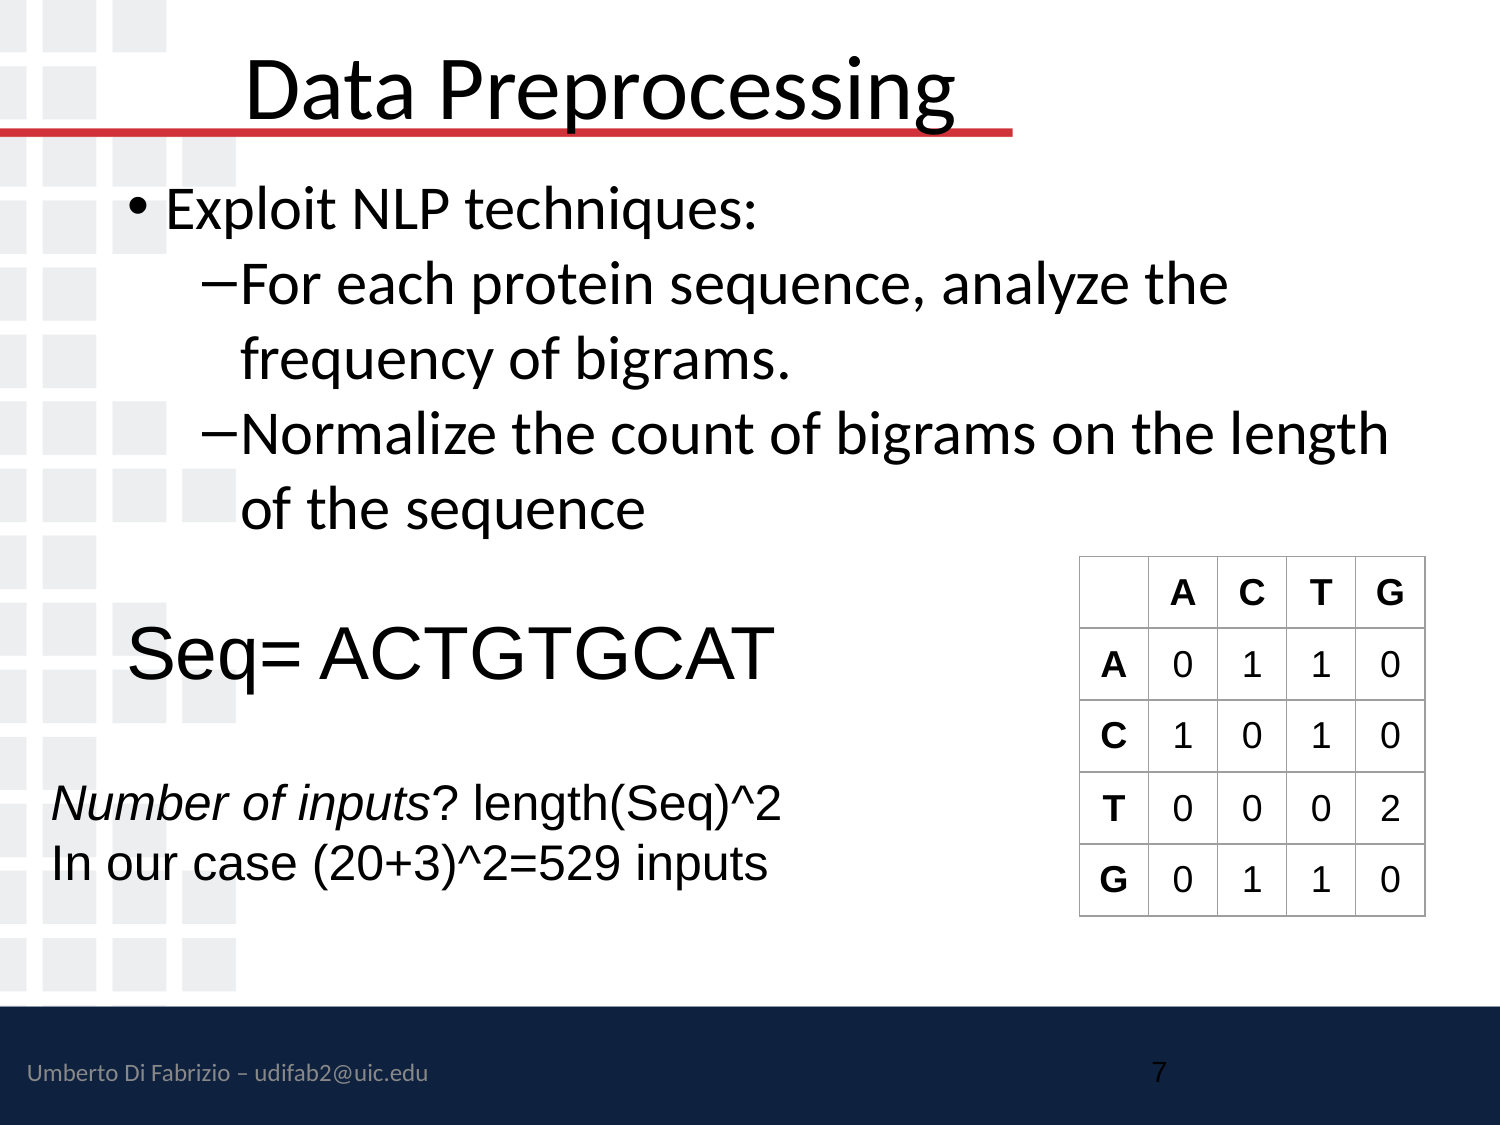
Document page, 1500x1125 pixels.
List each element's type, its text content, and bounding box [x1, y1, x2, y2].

text_box Seq= ACTGTGCAT [111, 589, 1079, 766]
table_cell G [1080, 845, 1148, 915]
table_cell 1 [1218, 629, 1286, 699]
picture [0, 0, 1500, 1125]
table_cell 0 [1218, 701, 1286, 771]
table_cell T [1080, 773, 1148, 843]
list Exploit NLP techniques: For each protein sequence, analyze the frequency of bigrams. Normalize the count of bigrams on the length of the sequence [75, 151, 1425, 557]
table_header T [1287, 557, 1355, 627]
table_header A [1149, 557, 1217, 627]
table_cell 1 [1149, 701, 1217, 771]
table_cell 1 [1287, 629, 1355, 699]
table_cell 1 [1287, 701, 1355, 771]
table_cell 0 [1356, 845, 1424, 915]
table_header [1080, 557, 1148, 627]
table_cell 0 [1287, 773, 1355, 843]
title Data Preprocessing [35, 37, 1167, 129]
table_cell 0 [1356, 701, 1424, 771]
slide_number ‹#› [1136, 1041, 1487, 1102]
table_cell 1 [1287, 845, 1355, 915]
table_header C [1218, 557, 1286, 627]
table_cell 0 [1149, 629, 1217, 699]
table_cell 1 [1218, 845, 1286, 915]
text_box Number of inputs? length(Seq)^2 In our case (20+3)^2=529 inputs [35, 755, 1066, 946]
table_cell 0 [1218, 773, 1286, 843]
table_header G [1356, 557, 1424, 627]
table_cell 2 [1356, 773, 1424, 843]
table_cell 0 [1149, 845, 1217, 915]
table_cell 0 [1149, 773, 1217, 843]
table_cell C [1080, 701, 1148, 771]
table_cell 0 [1356, 629, 1424, 699]
table_cell A [1080, 629, 1148, 699]
